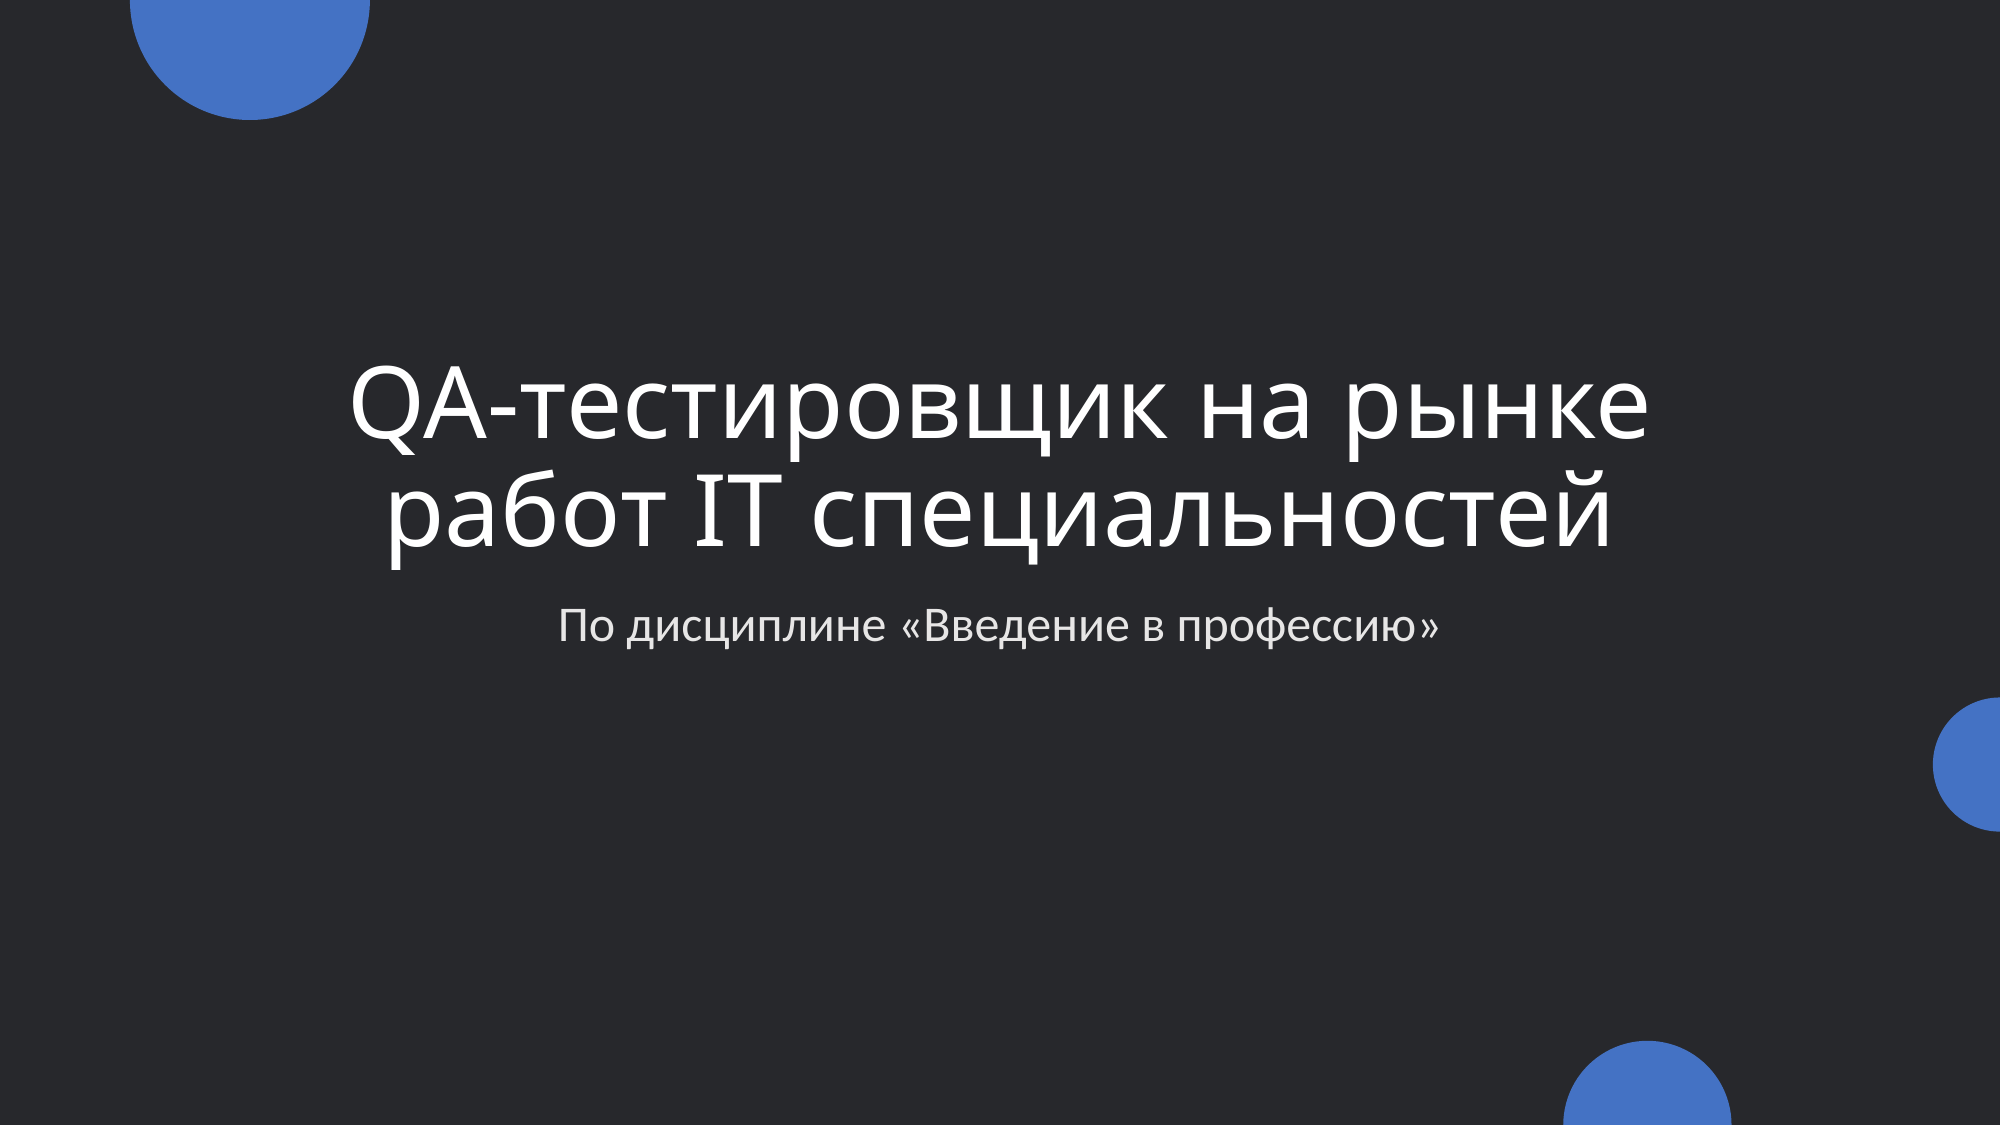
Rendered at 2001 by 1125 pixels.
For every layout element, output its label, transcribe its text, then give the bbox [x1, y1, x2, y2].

text_box [128, 0, 371, 122]
subtitle По дисциплине «Введение в профессию» [249, 590, 1750, 863]
text_box [1931, 696, 2000, 833]
title QA-тестировщик на рынке работ IT специальностей [249, 184, 1750, 576]
text_box [1562, 1039, 1733, 1125]
